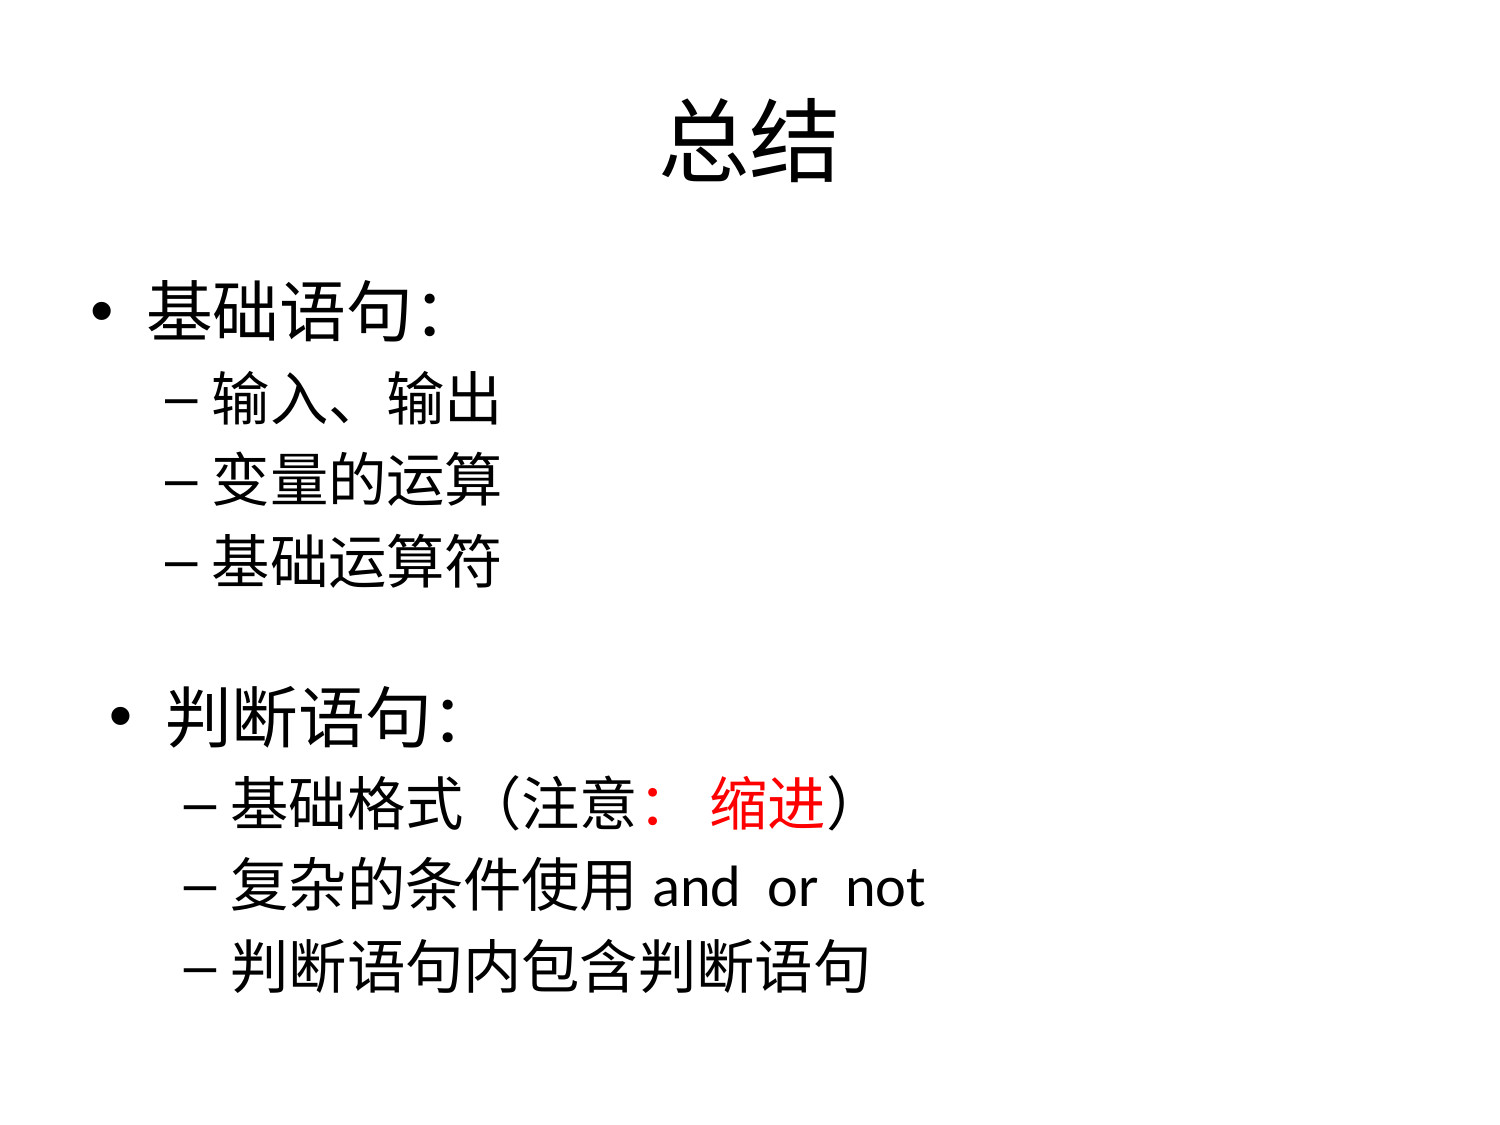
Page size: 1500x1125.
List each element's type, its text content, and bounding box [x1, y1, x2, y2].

text_box 判断语句： 基础格式（注意： 缩进） 复杂的条件使用and or not 判断语句内包含判断语句 [93, 667, 1444, 1027]
list 基础语句： 输入、输出 变量的运算 基础运算符 [75, 262, 1425, 622]
title 总结 [75, 45, 1425, 233]
